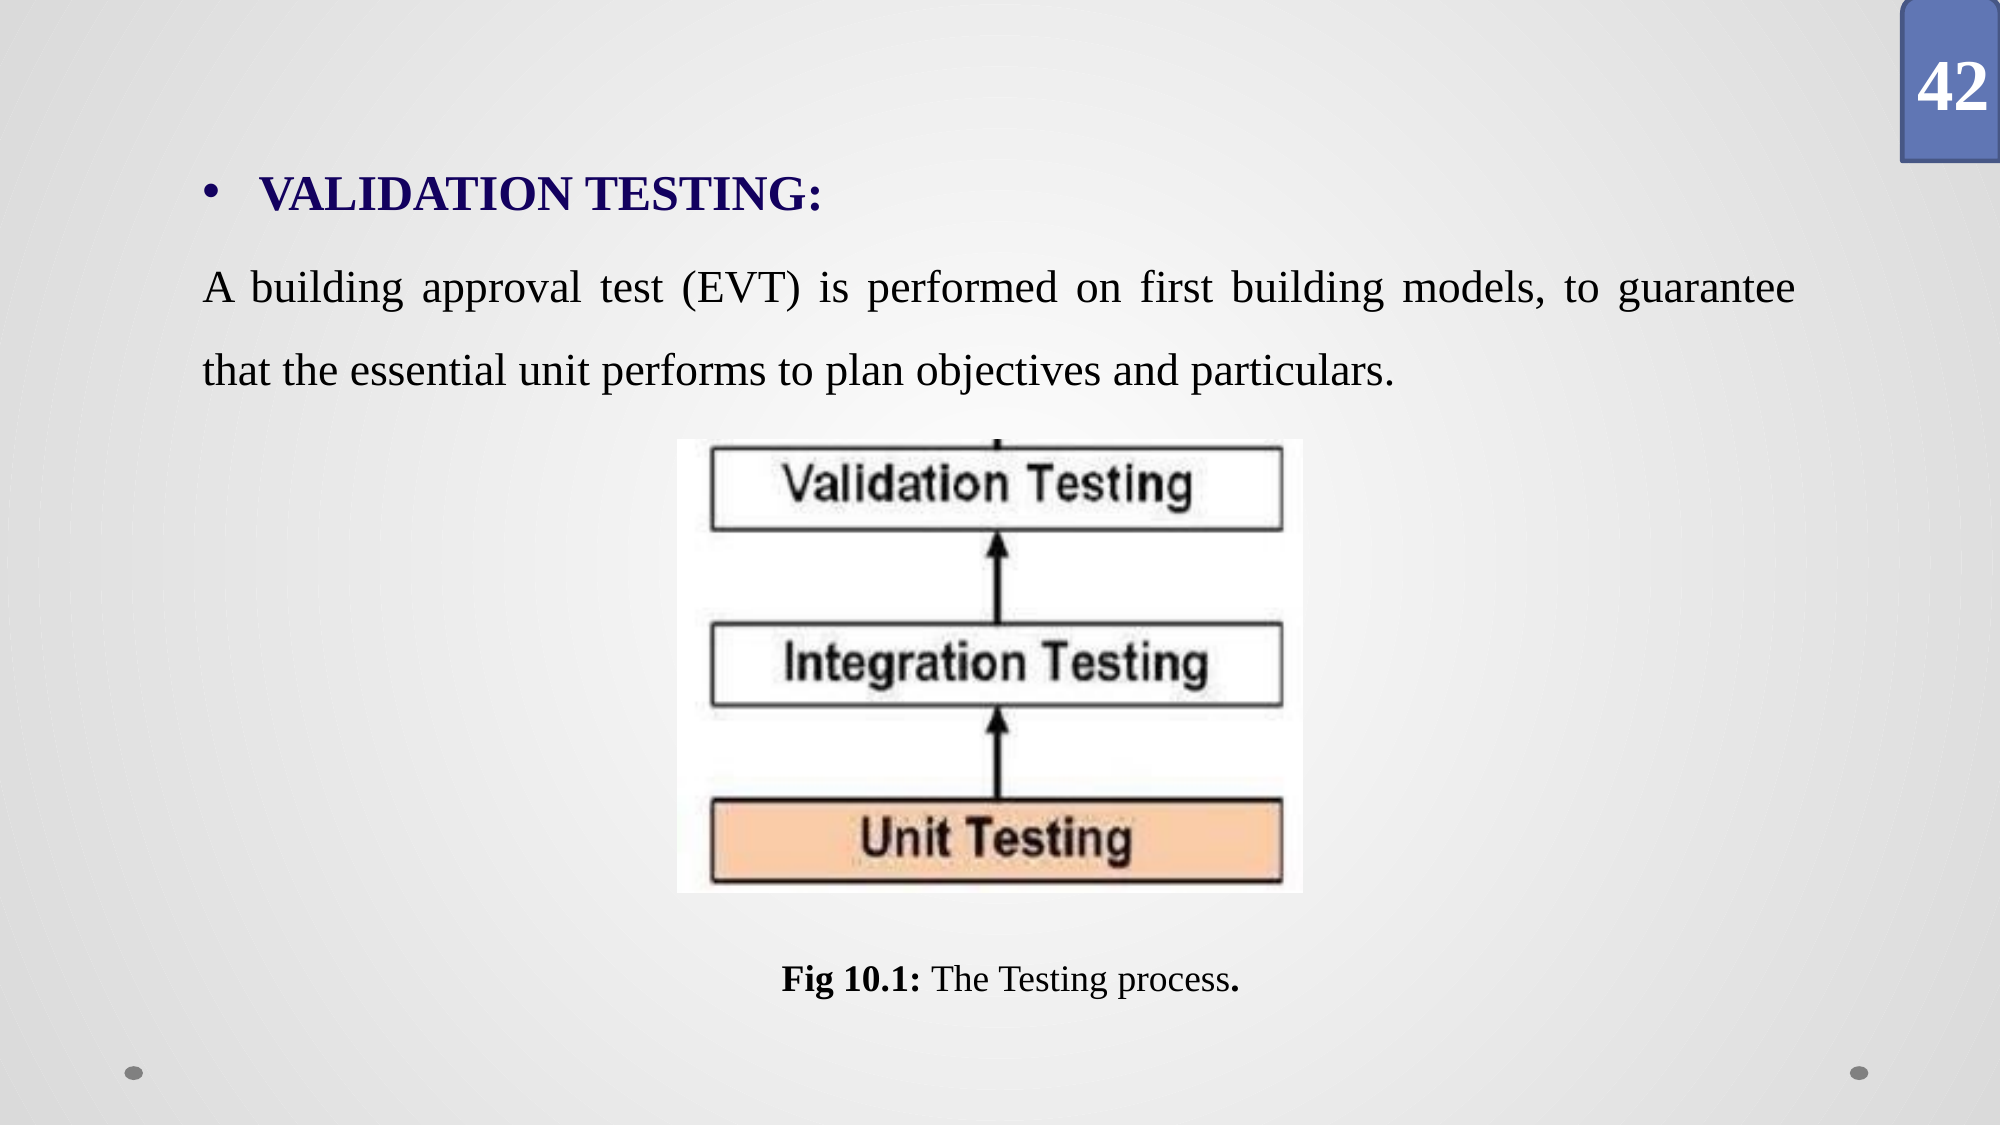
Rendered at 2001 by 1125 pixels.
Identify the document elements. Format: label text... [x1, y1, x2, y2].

text_box Fig 10.1: The Testing process. [757, 946, 1255, 1006]
picture [677, 439, 1303, 894]
list VALIDATION TESTING: A building approval test (EVT) is performed on first building models, to guarantee that the essential unit performs to plan objectives and particulars. [187, 52, 1813, 1101]
text_box [1899, 0, 2000, 164]
text_box 42 [1902, 30, 2000, 133]
